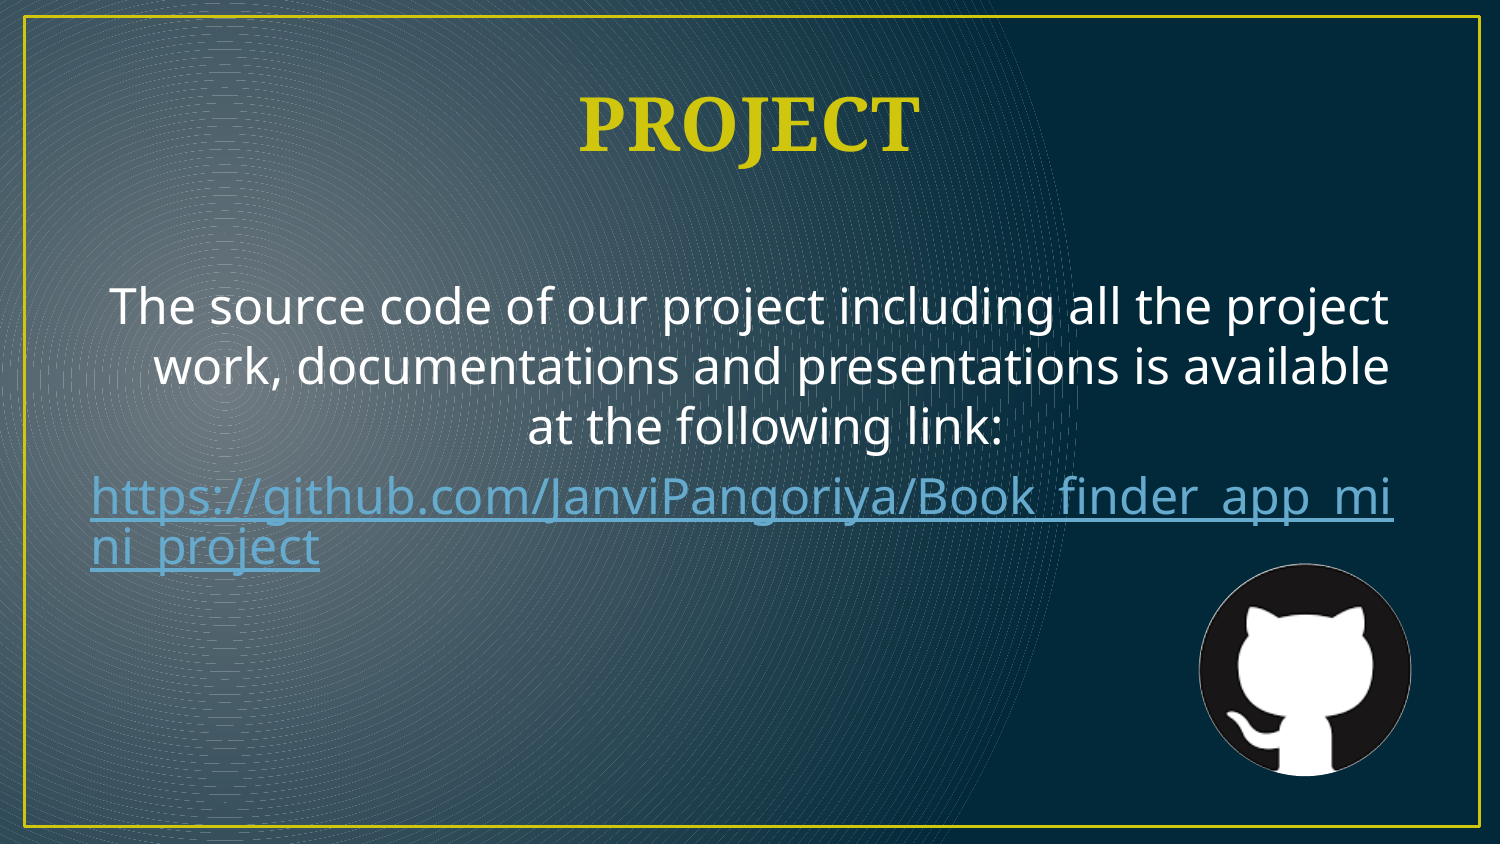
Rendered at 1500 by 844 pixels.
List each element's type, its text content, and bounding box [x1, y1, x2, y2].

title PROJECT [75, 33, 1425, 175]
picture [1199, 564, 1411, 776]
list The source code of our project including all the project work, documentations and presentations is available at the following link: https://github.com/JanviPangoriya/Book_finder_app_mini_project [75, 196, 1425, 754]
